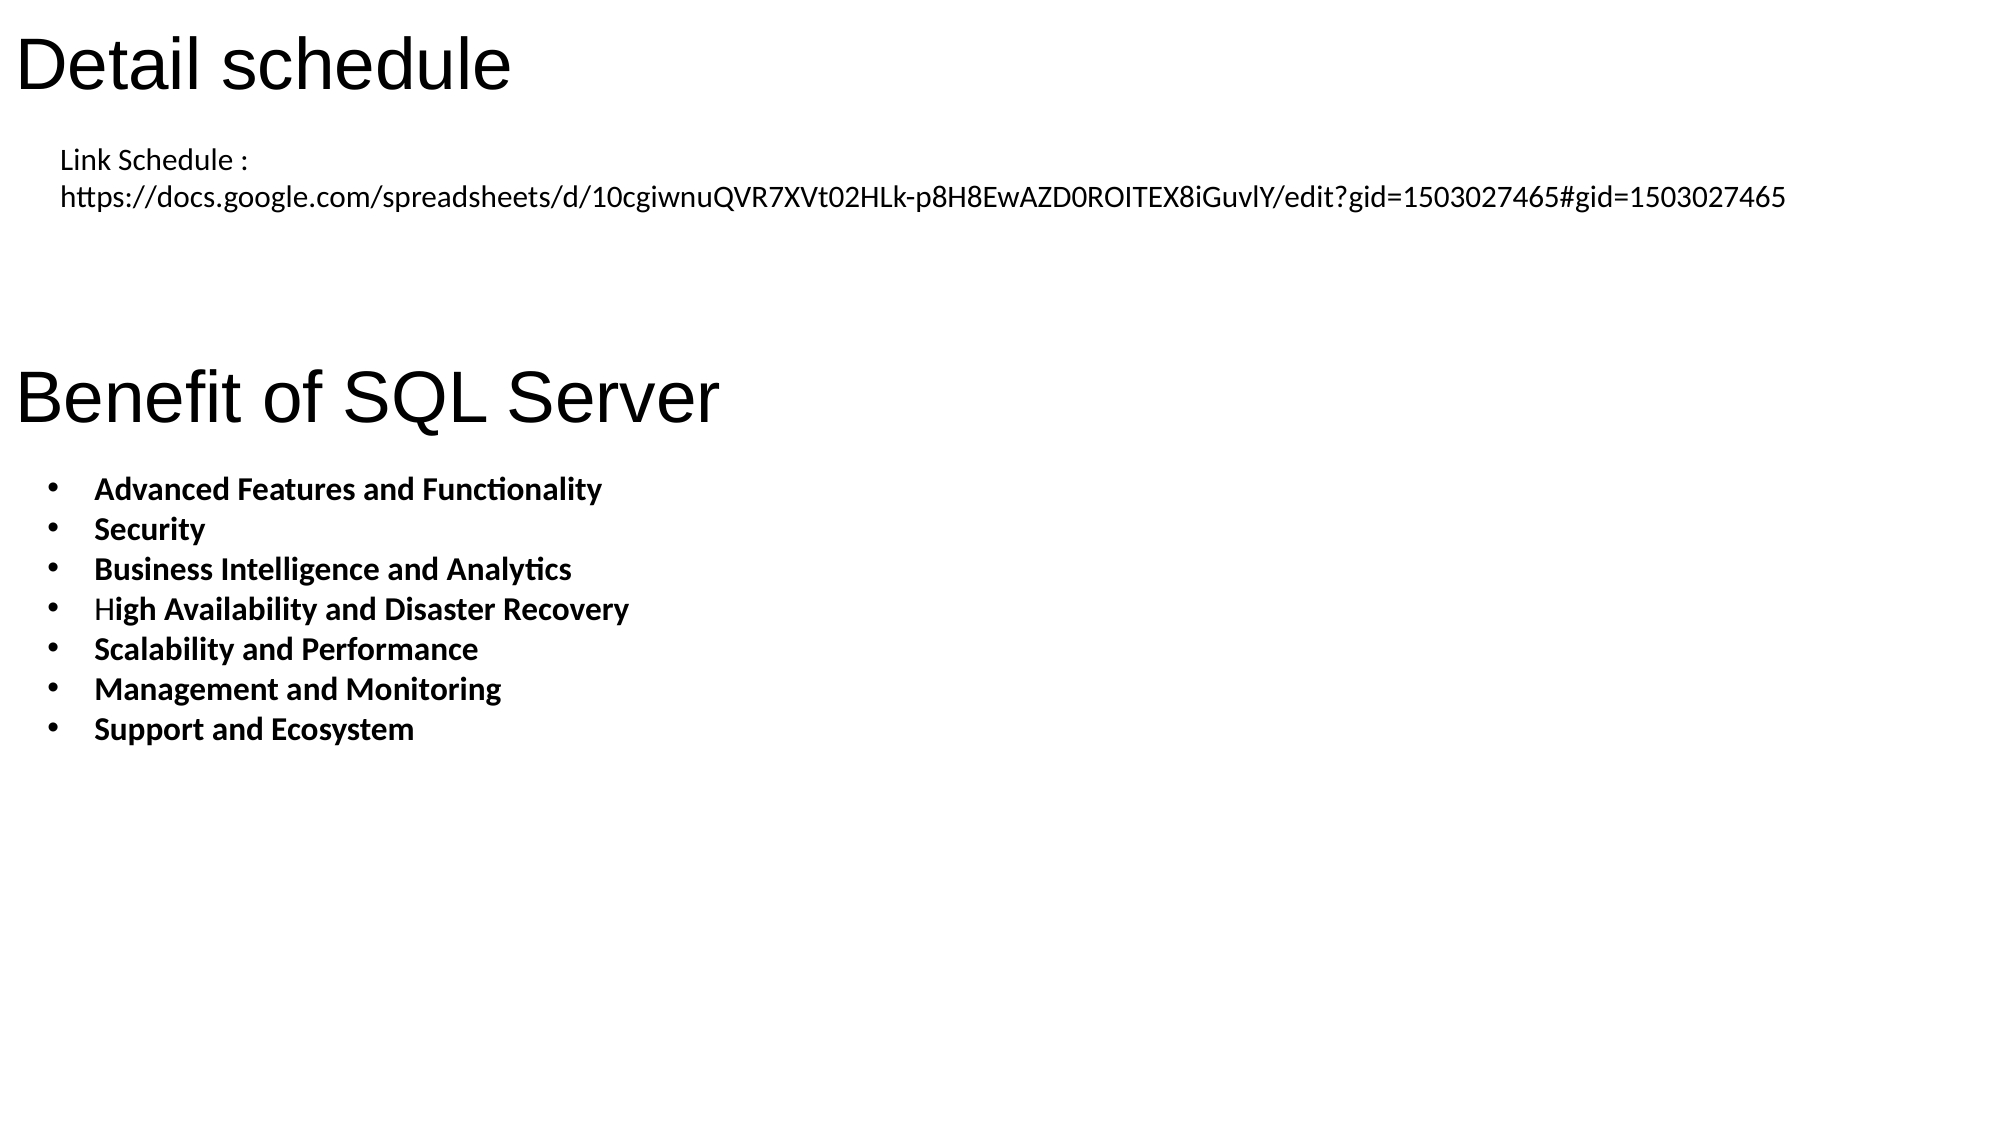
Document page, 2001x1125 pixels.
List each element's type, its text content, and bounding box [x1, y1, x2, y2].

text_box Benefit of SQL Server [0, 332, 1367, 465]
text_box Advanced Features and Functionality Security Business Intelligence and Analytics High Availability and Disaster Recovery Scalability and Performance Management and Monitoring Support and Ecosystem [32, 460, 1855, 755]
title Detail schedule [0, 0, 1367, 132]
text_box Link Schedule : https://docs.google.com/spreadsheets/d/10cgiwnuQVR7XVt02HLk-p8H8EwAZD0ROITEX8iGuvlY/edit?gid=1503027465#gid=1503027465 [45, 131, 1868, 222]
